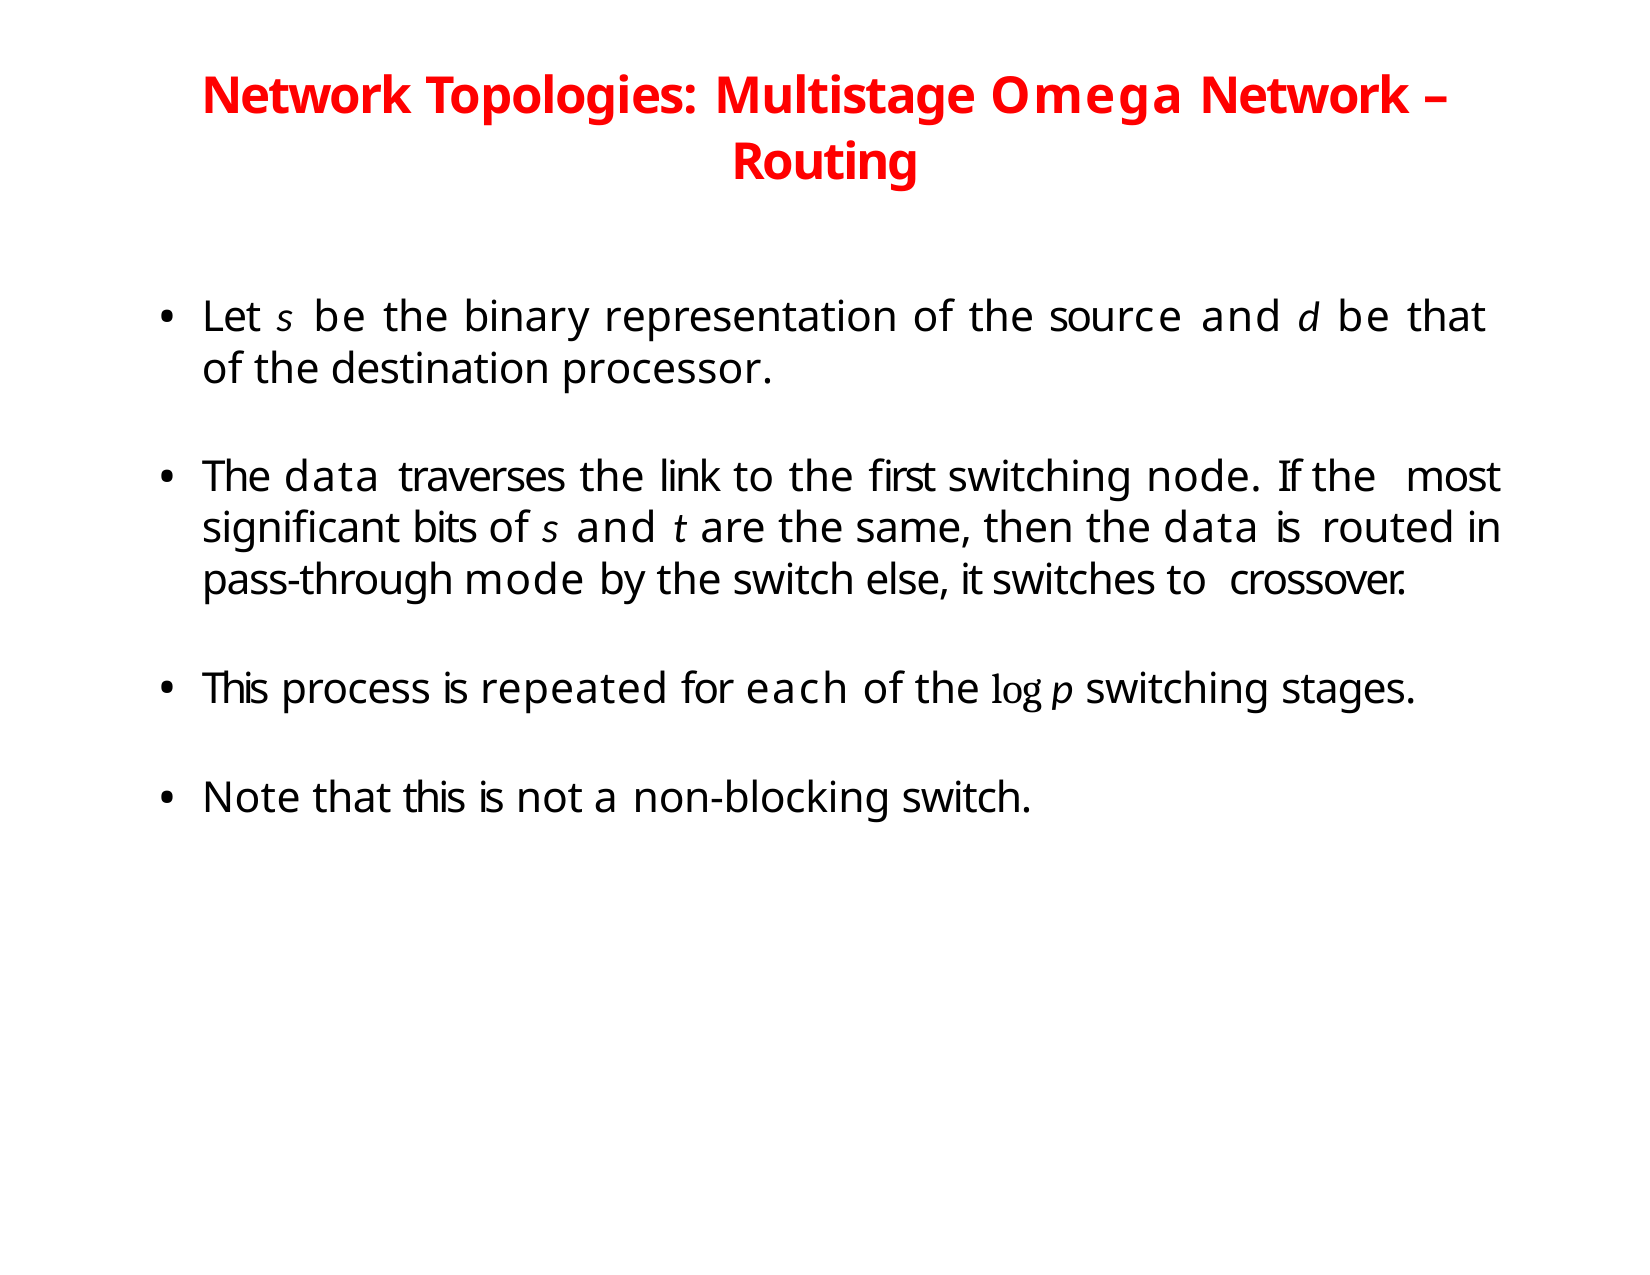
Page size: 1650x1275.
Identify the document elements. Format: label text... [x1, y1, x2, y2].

text_box Let s be the binary representation of the source and d be that of the destination processor. The data traverses the link to the first switching node. If the most significant bits of s and t are the same, then the data is routed in pass-through mode by the switch else, it switches to crossover. This process is repeated for each of the log p switching stages. Note that this is not a non-blocking switch. [157, 286, 1501, 822]
title Network Topologies: Multistage Omega Network – Routing [156, 56, 1494, 272]
